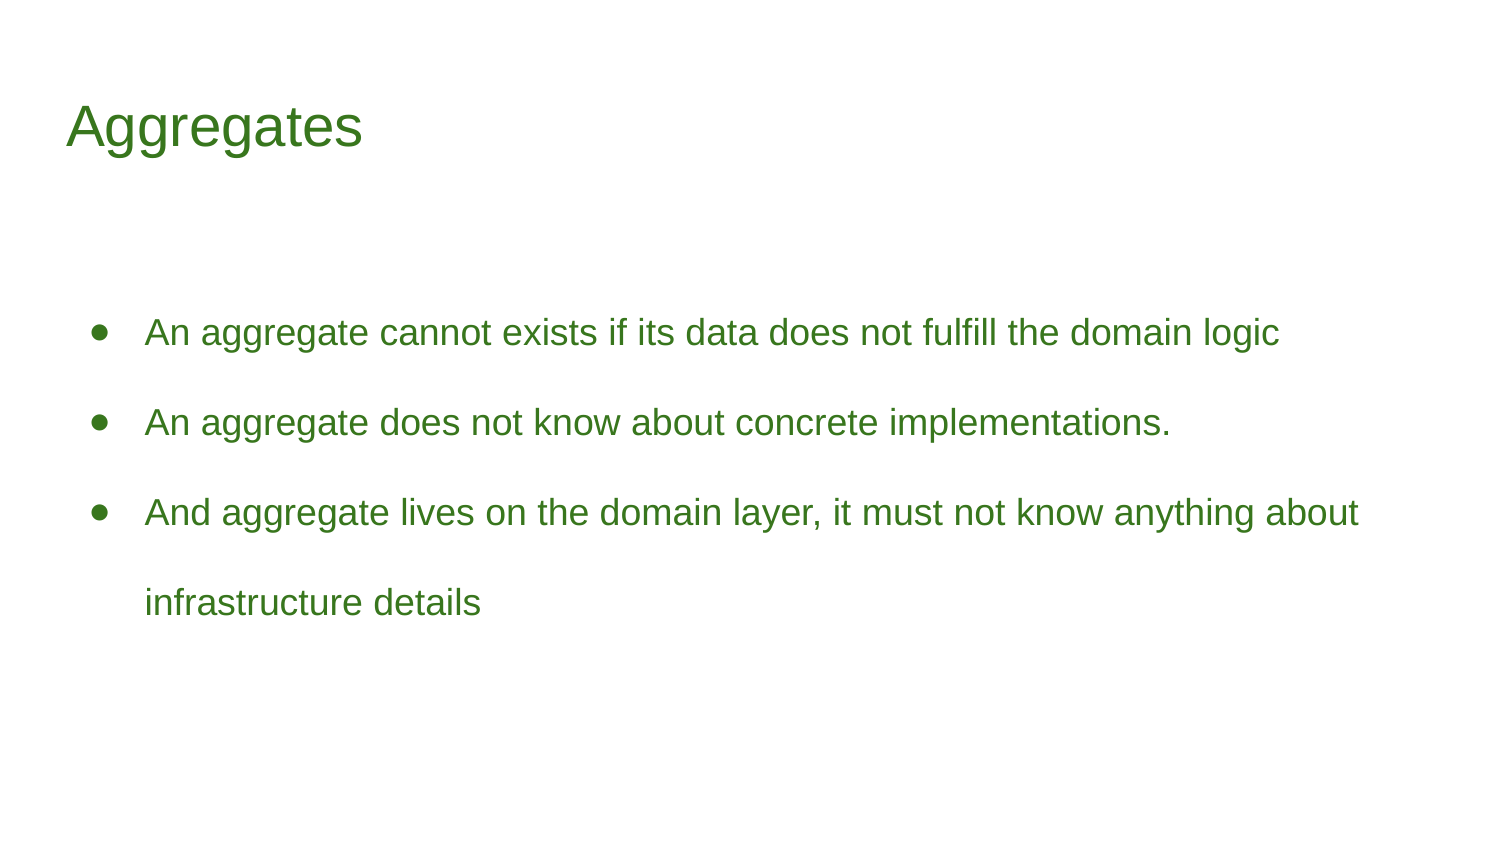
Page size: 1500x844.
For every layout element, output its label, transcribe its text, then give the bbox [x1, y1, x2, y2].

list An aggregate cannot exists if its data does not fulfill the domain logic An aggregate does not know about concrete implementations. And aggregate lives on the domain layer, it must not know anything about infrastructure details [54, 248, 1453, 809]
title Aggregates [51, 72, 1449, 167]
